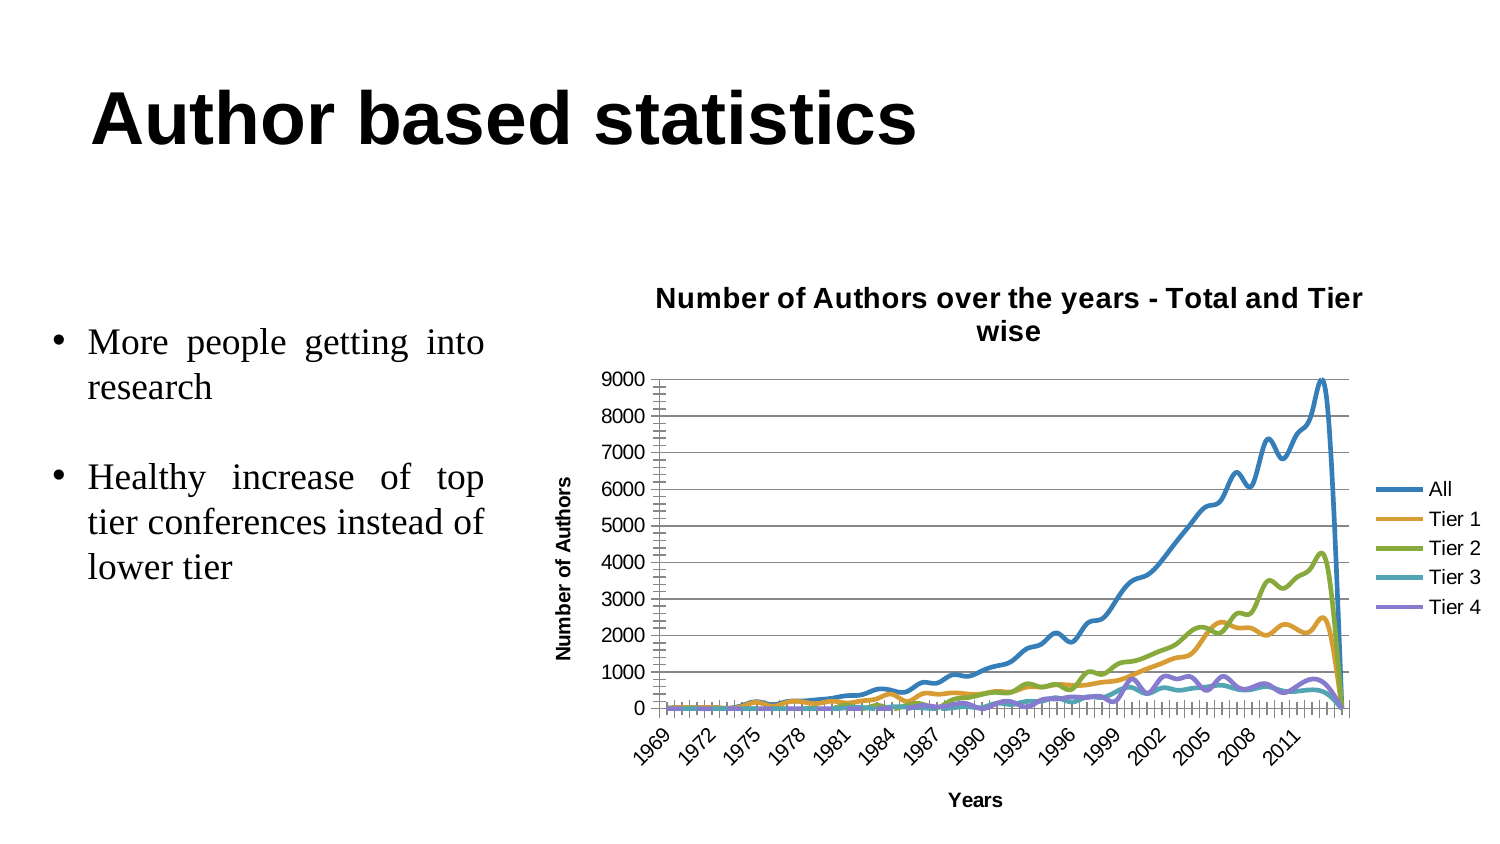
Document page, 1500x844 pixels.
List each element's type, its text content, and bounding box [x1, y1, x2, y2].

text_box More people getting into research Healthy increase of top tier conferences instead of lower tier [37, 309, 500, 595]
chart [518, 252, 1500, 844]
title Author based statistics [75, 33, 1425, 175]
